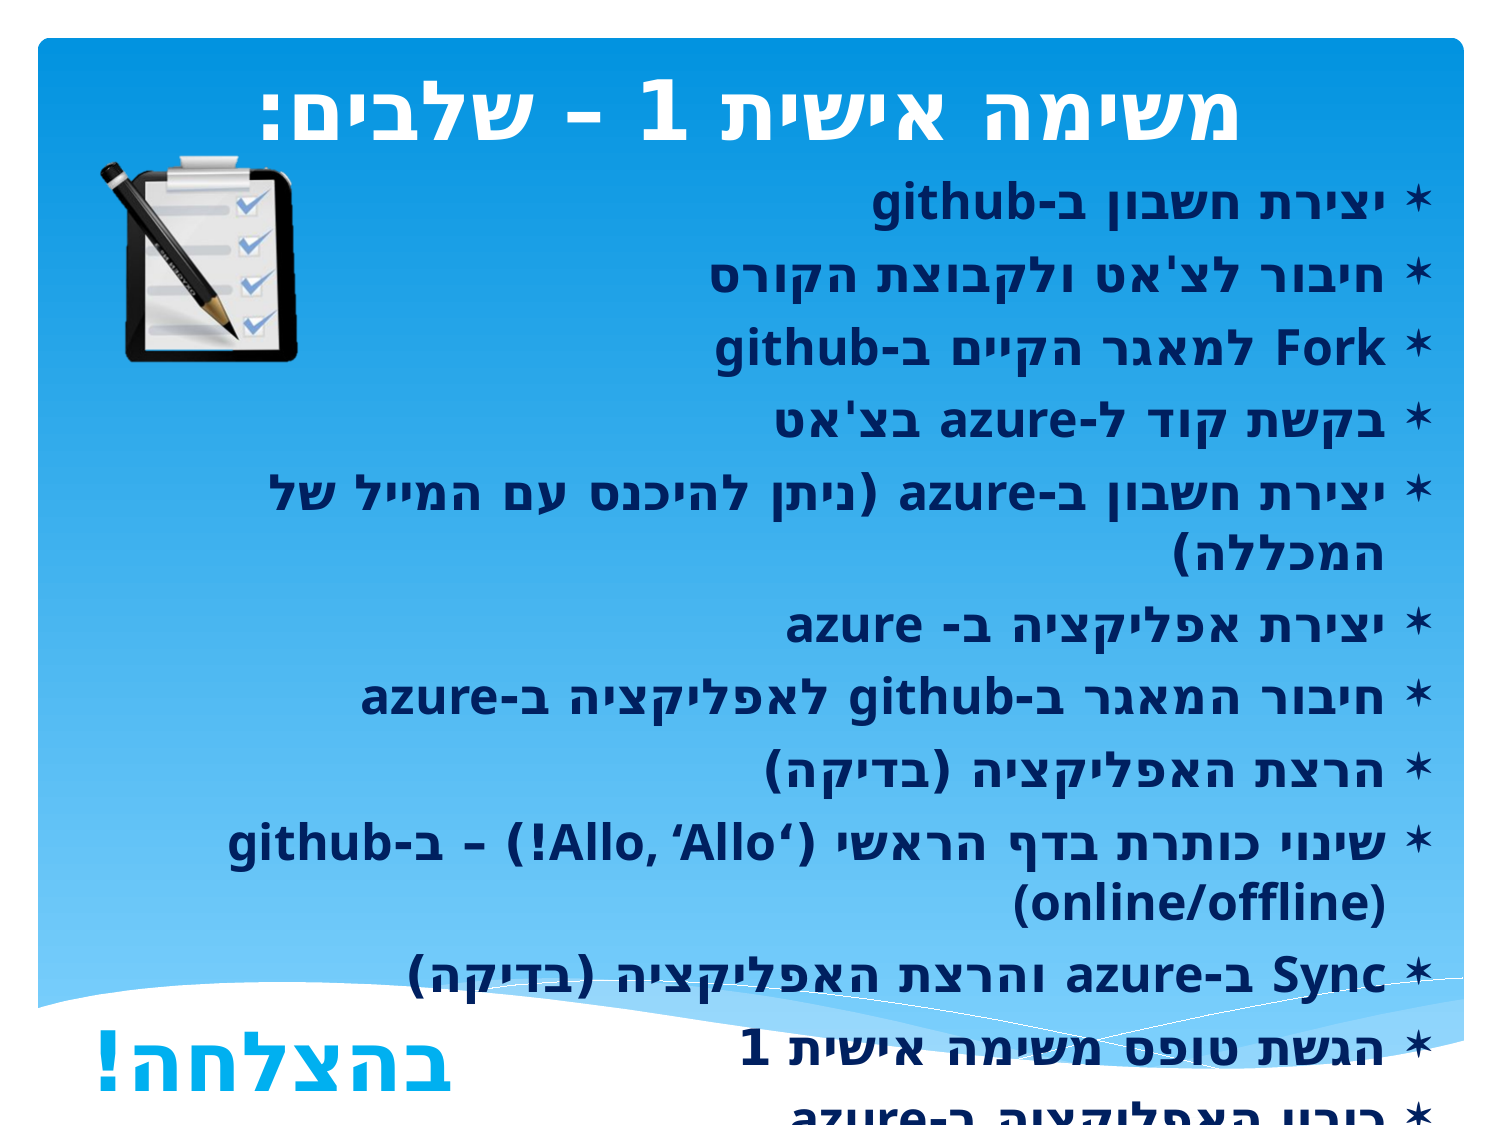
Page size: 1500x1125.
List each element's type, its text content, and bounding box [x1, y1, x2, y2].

text_box בהצלחה! [41, 1011, 502, 1106]
text_box משימה אישית 1 – שלבים: [123, 30, 1376, 162]
picture [98, 156, 308, 374]
text_box יצירת חשבון ב-github חיבור לצ'אט ולקבוצת הקורס Fork למאגר הקיים ב-github בקשת קוד ל-azure בצ'אט יצירת חשבון ב-azure (ניתן להיכנס עם המייל של המכללה) יצירת אפליקציה ב- azure חיבור המאגר ב-github לאפליקציה ב-azure הרצת האפליקציה (בדיקה) שינוי כותרת בדף הראשי (‘Allo, ‘Allo!) – ב-github (online/offline) Sync ב-azure והרצת האפליקציה (בדיקה) הגשת טופס משימה אישית 1 כיבוי האפליקציה ב-azure [47, 162, 1447, 1071]
